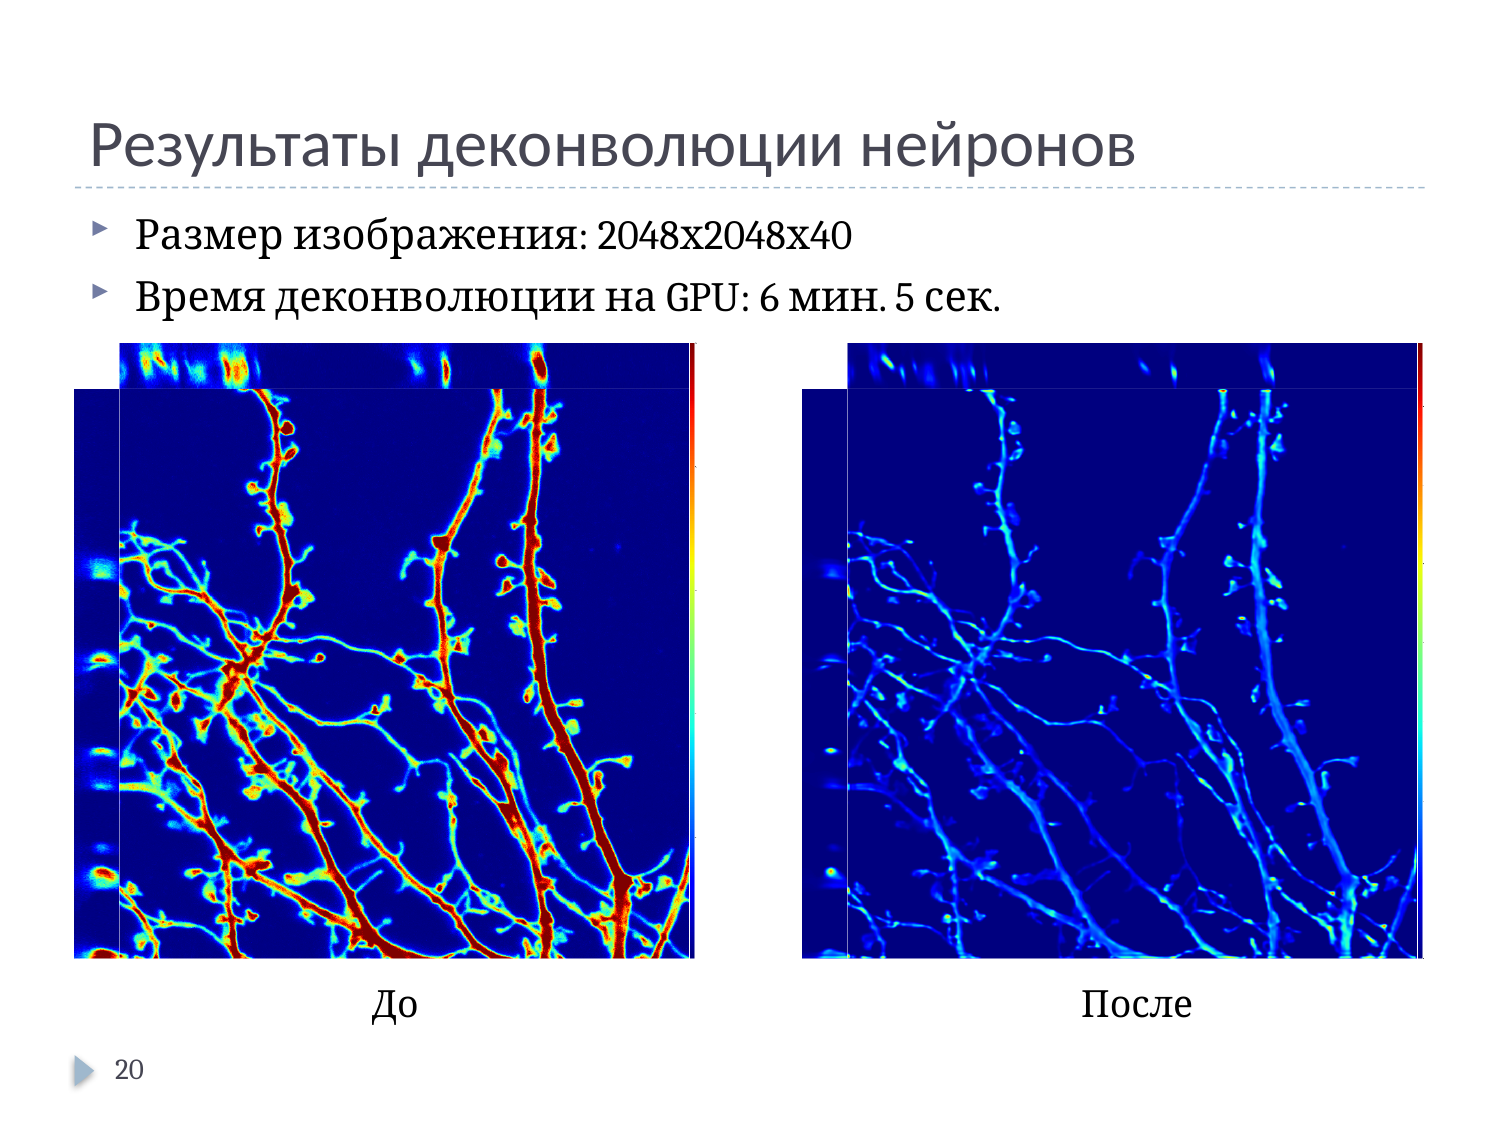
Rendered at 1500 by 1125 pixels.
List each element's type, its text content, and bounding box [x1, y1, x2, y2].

list Размер изображения: 2048х2048х40 Время деконволюции на GPU: 6 мин. 5 сек. [75, 200, 1425, 246]
picture [0, 246, 1500, 1048]
title Результаты деконволюции нейронов [75, 24, 1425, 188]
slide_number 20 [100, 1059, 426, 1103]
